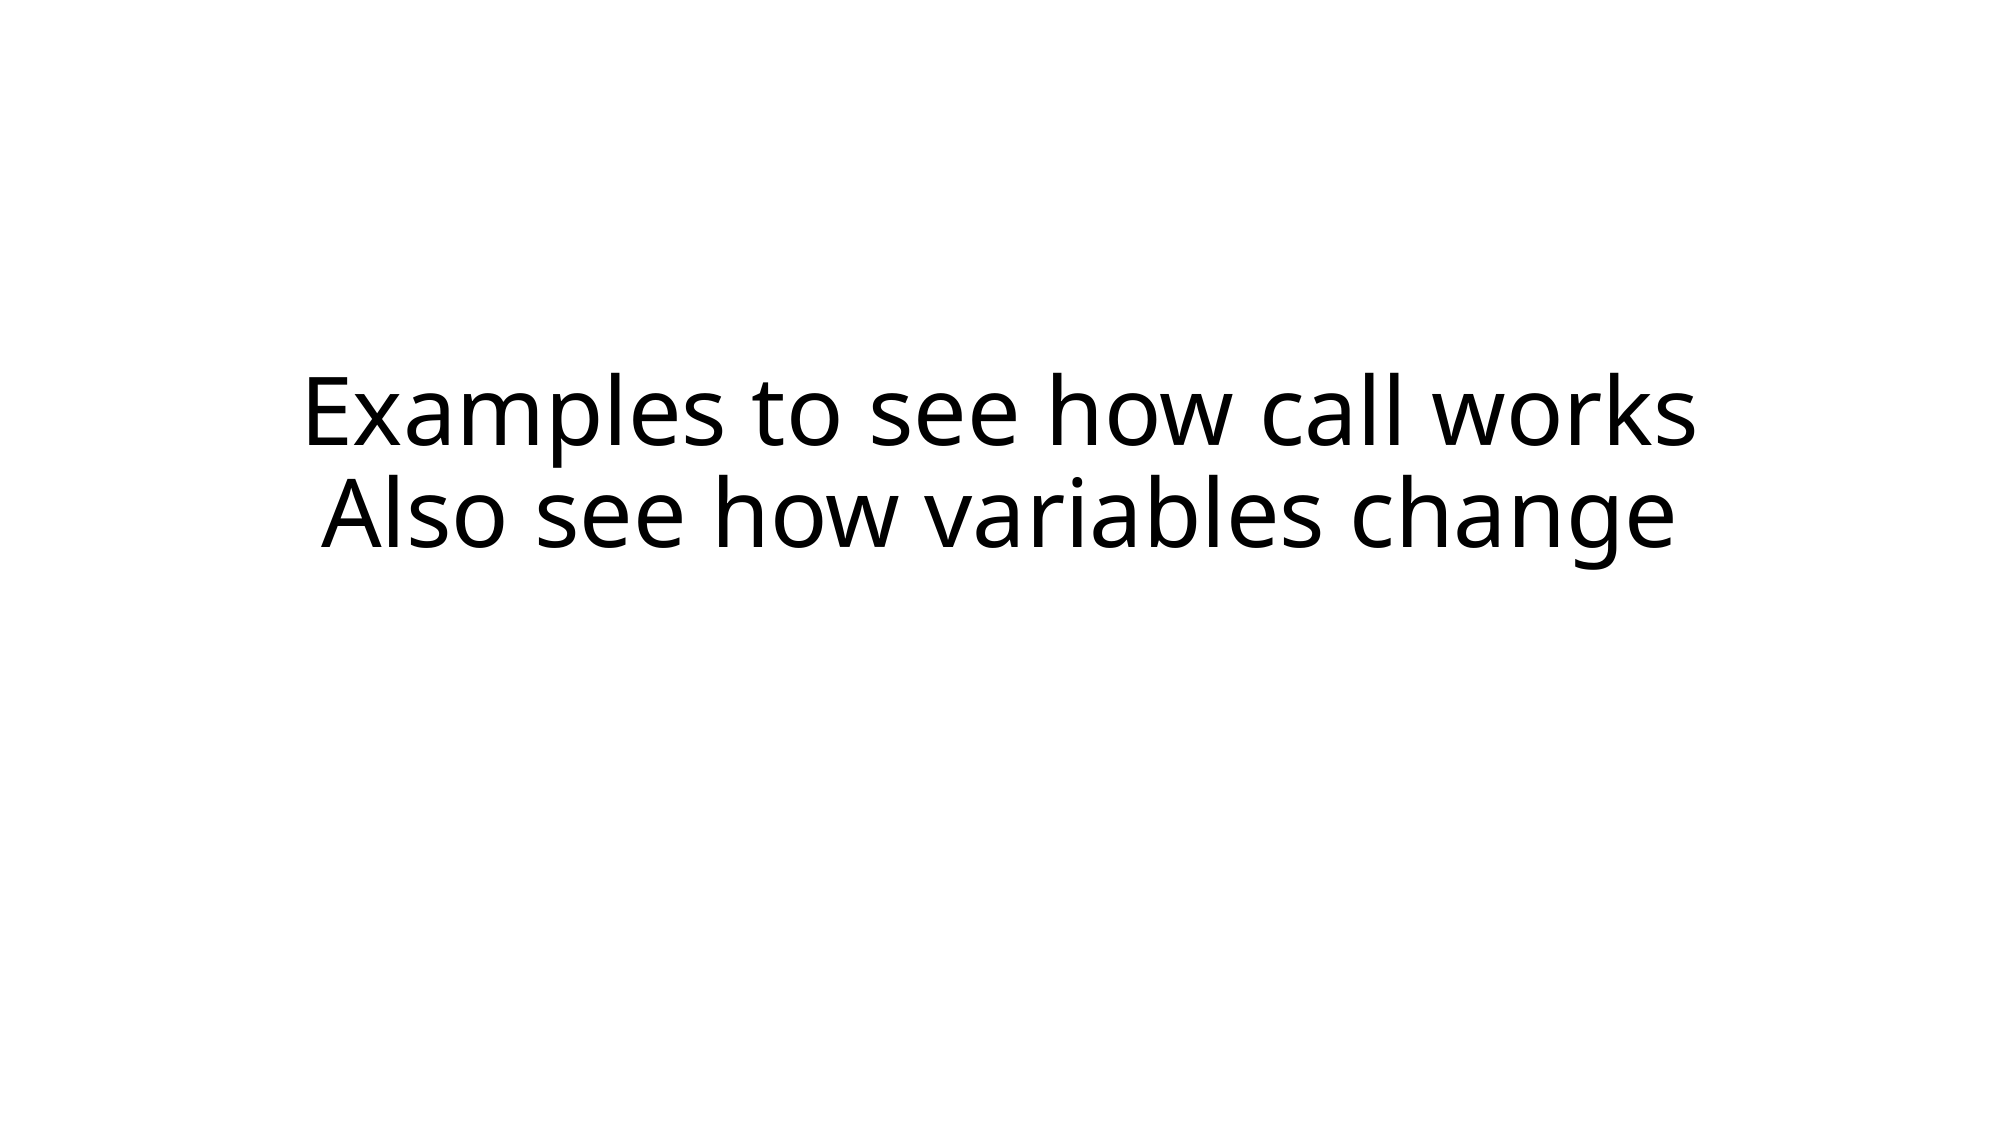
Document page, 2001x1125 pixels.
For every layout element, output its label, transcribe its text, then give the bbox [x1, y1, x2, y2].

title Examples to see how call works Also see how variables change [249, 184, 1750, 576]
